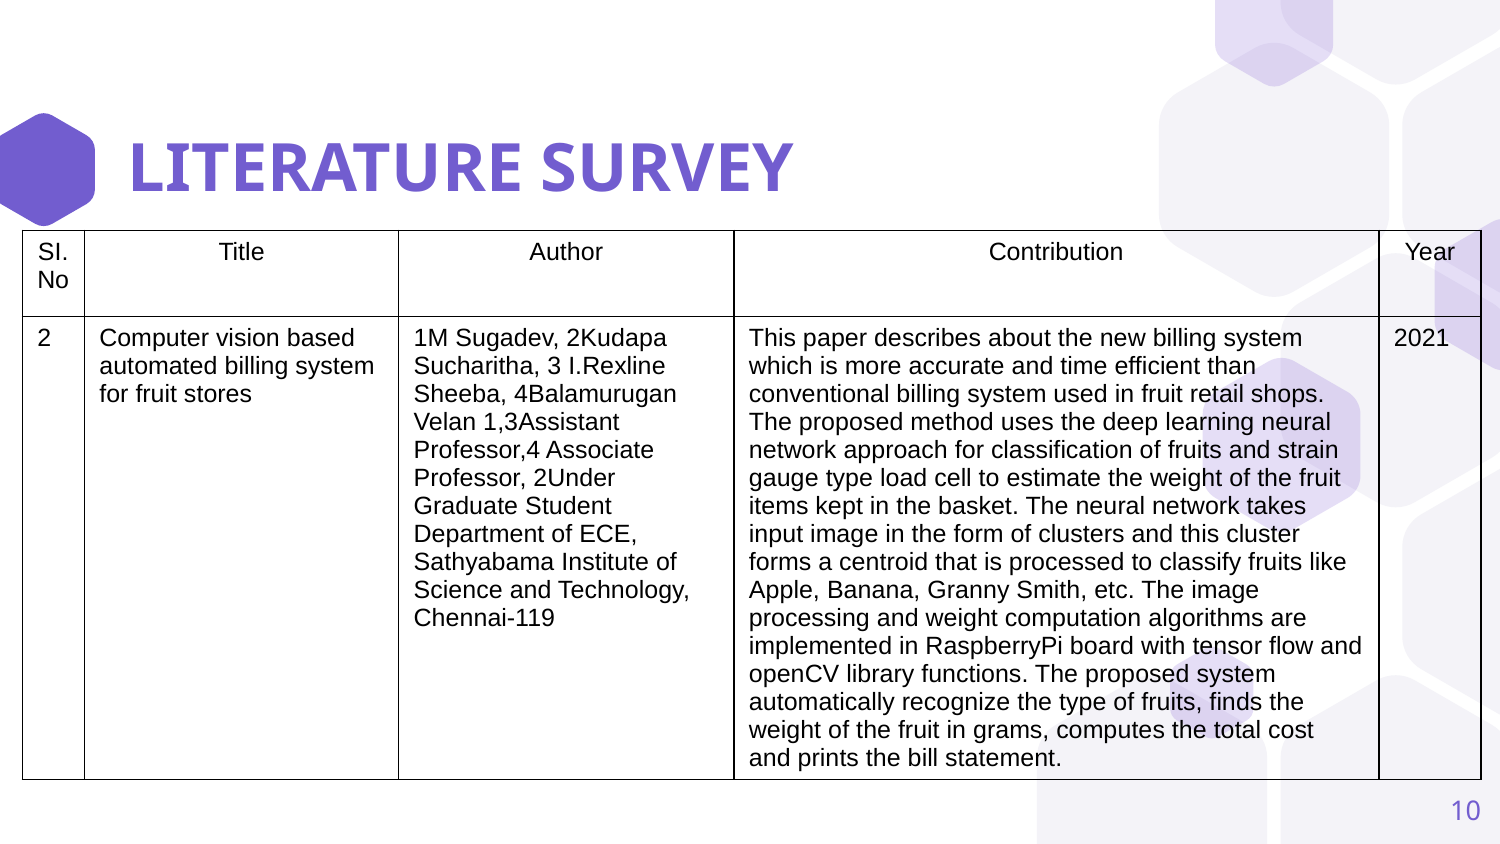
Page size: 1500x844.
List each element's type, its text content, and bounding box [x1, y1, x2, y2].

table_cell 2021 [1380, 317, 1480, 779]
slide_number 10 [1391, 780, 1482, 844]
table_cell 2 [23, 317, 84, 779]
table_cell 1M Sugadev, 2Kudapa Sucharitha, 3 I.Rexline Sheeba, 4Balamurugan Velan 1,3Assistant Professor,4 Associate Professor, 2Under Graduate Student Department of ECE, Sathyabama Institute of Science and Technology, Chennai-119 [399, 317, 733, 779]
table_cell This paper describes about the new billing system which is more accurate and time efficient than conventional billing system used in fruit retail shops. The proposed method uses the deep learning neural network approach for classification of fruits and strain gauge type load cell to estimate the weight of the fruit items kept in the basket. The neural network takes input image in the form of clusters and this cluster forms a centroid that is processed to classify fruits like Apple, Banana, Granny Smith, etc. The image processing and weight computation algorithms are implemented in RaspberryPi board with tensor flow and openCV library functions. The proposed system automatically recognize the type of fruits, finds the weight of the fruit in grams, computes the total cost and prints the bill statement. [735, 317, 1378, 779]
table_header Author [399, 231, 733, 316]
table_header SI.No [23, 231, 84, 316]
title LITERATURE SURVEY [127, 137, 1114, 203]
table_header Contribution [735, 231, 1378, 316]
table_header Year [1380, 231, 1480, 316]
table_header Title [85, 231, 398, 316]
table_cell Computer vision based automated billing system for fruit stores [85, 317, 398, 779]
